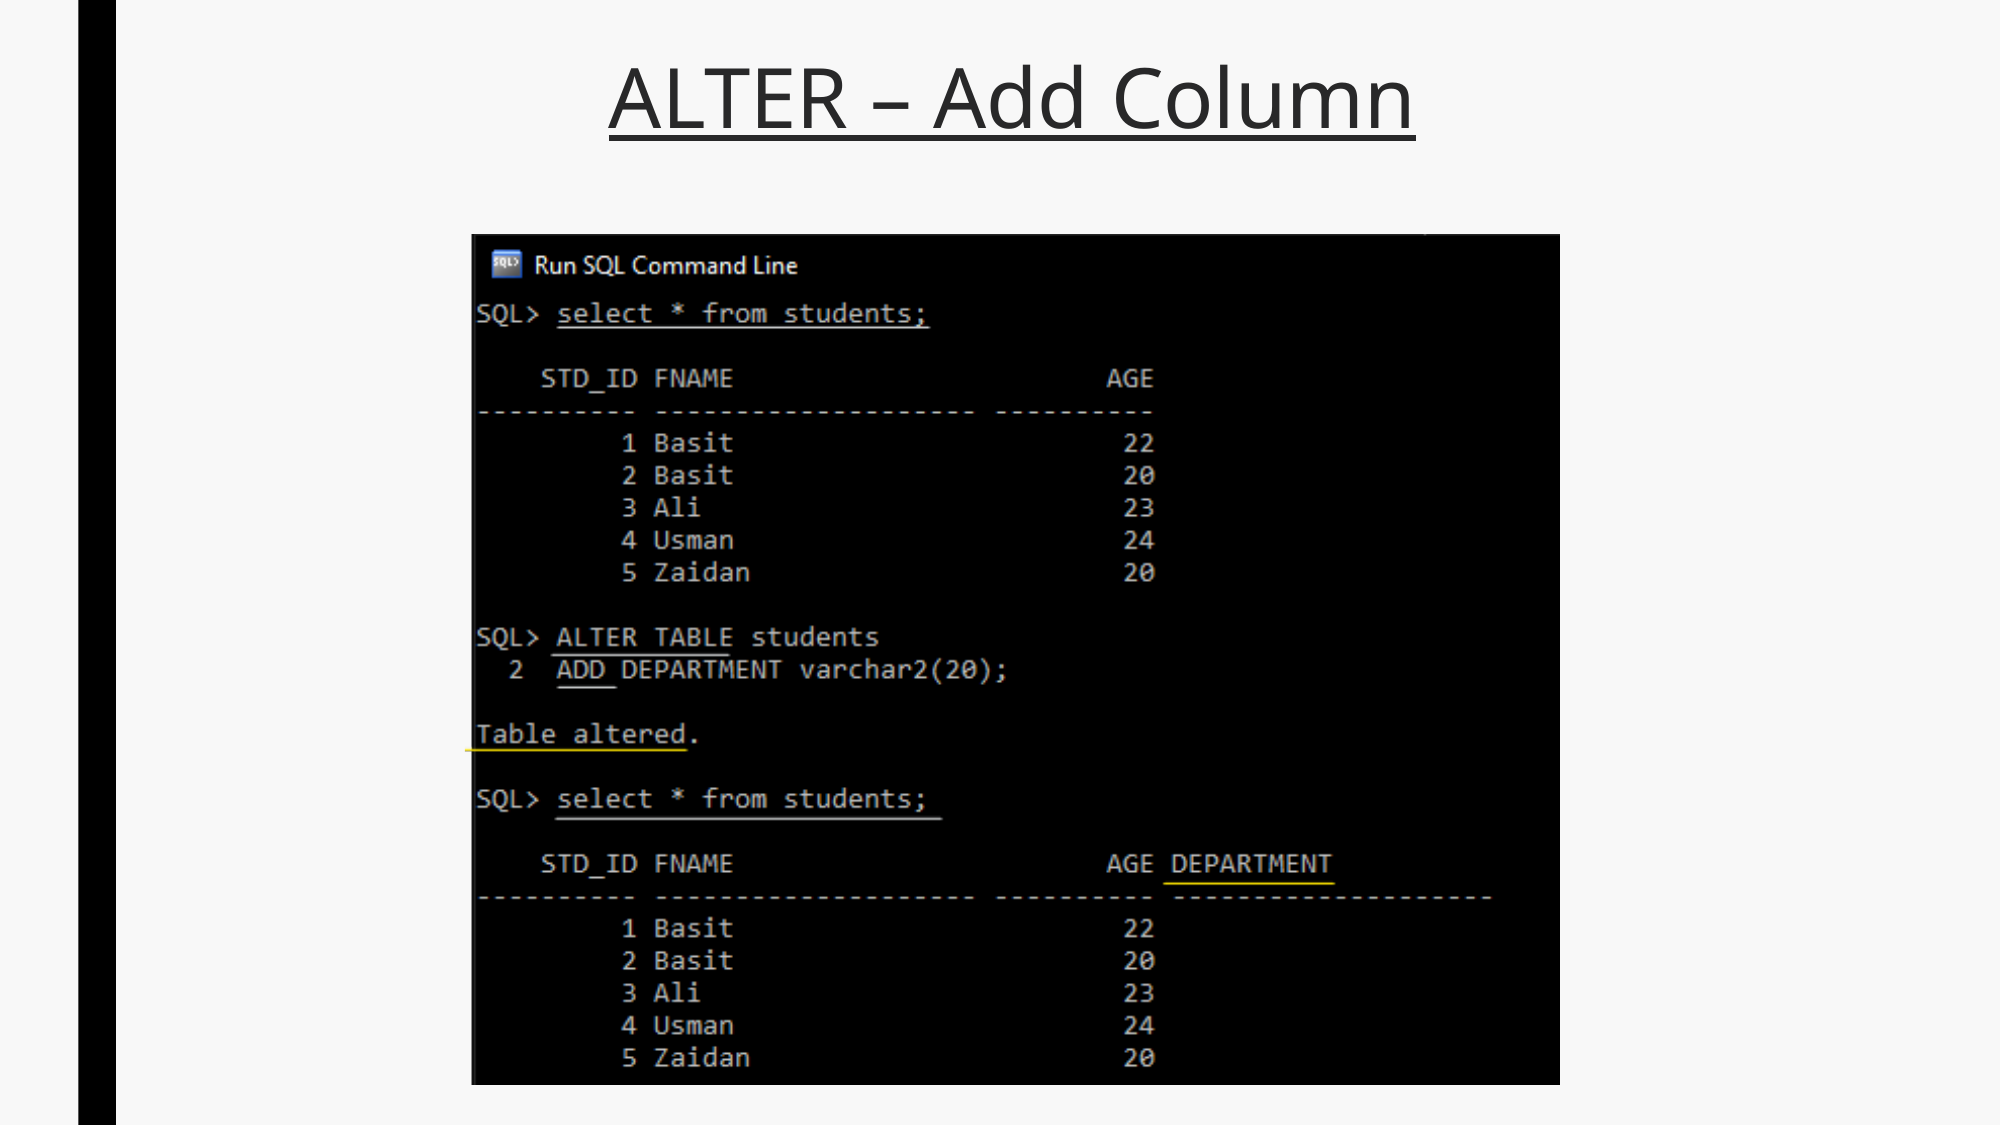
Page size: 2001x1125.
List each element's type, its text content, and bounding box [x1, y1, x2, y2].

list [464, 234, 1560, 1085]
title ALTER – Add Column [225, 49, 1800, 294]
